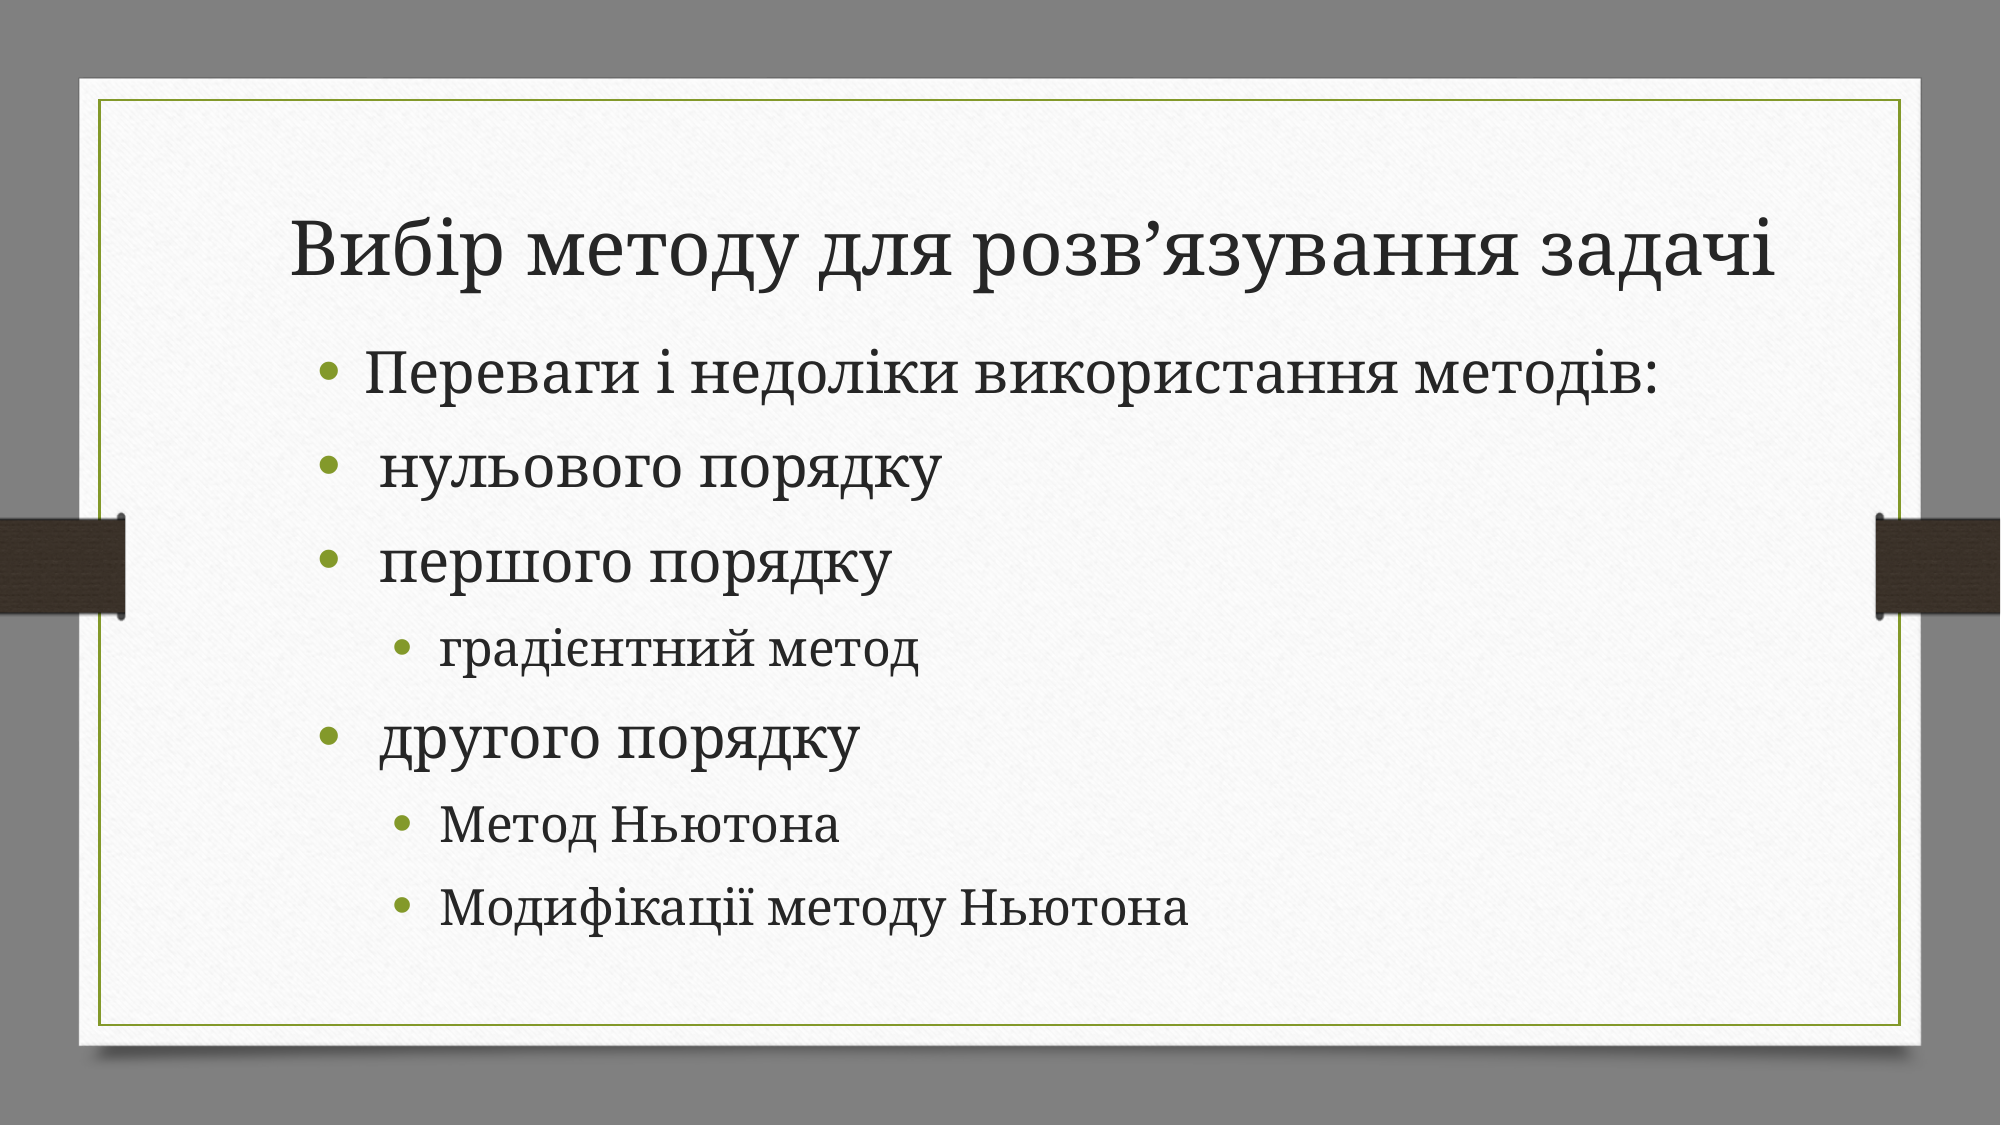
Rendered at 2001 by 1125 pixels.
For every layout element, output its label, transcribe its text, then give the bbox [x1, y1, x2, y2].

picture [0, 0, 2001, 1125]
list Переваги і недоліки використання методів: нульового порядку першого порядку градієнтний метод другого порядку Метод Ньютона Модифікації методу Ньютона [302, 328, 1739, 960]
title Вибір методу для розв’язування задачі [241, 161, 1824, 329]
